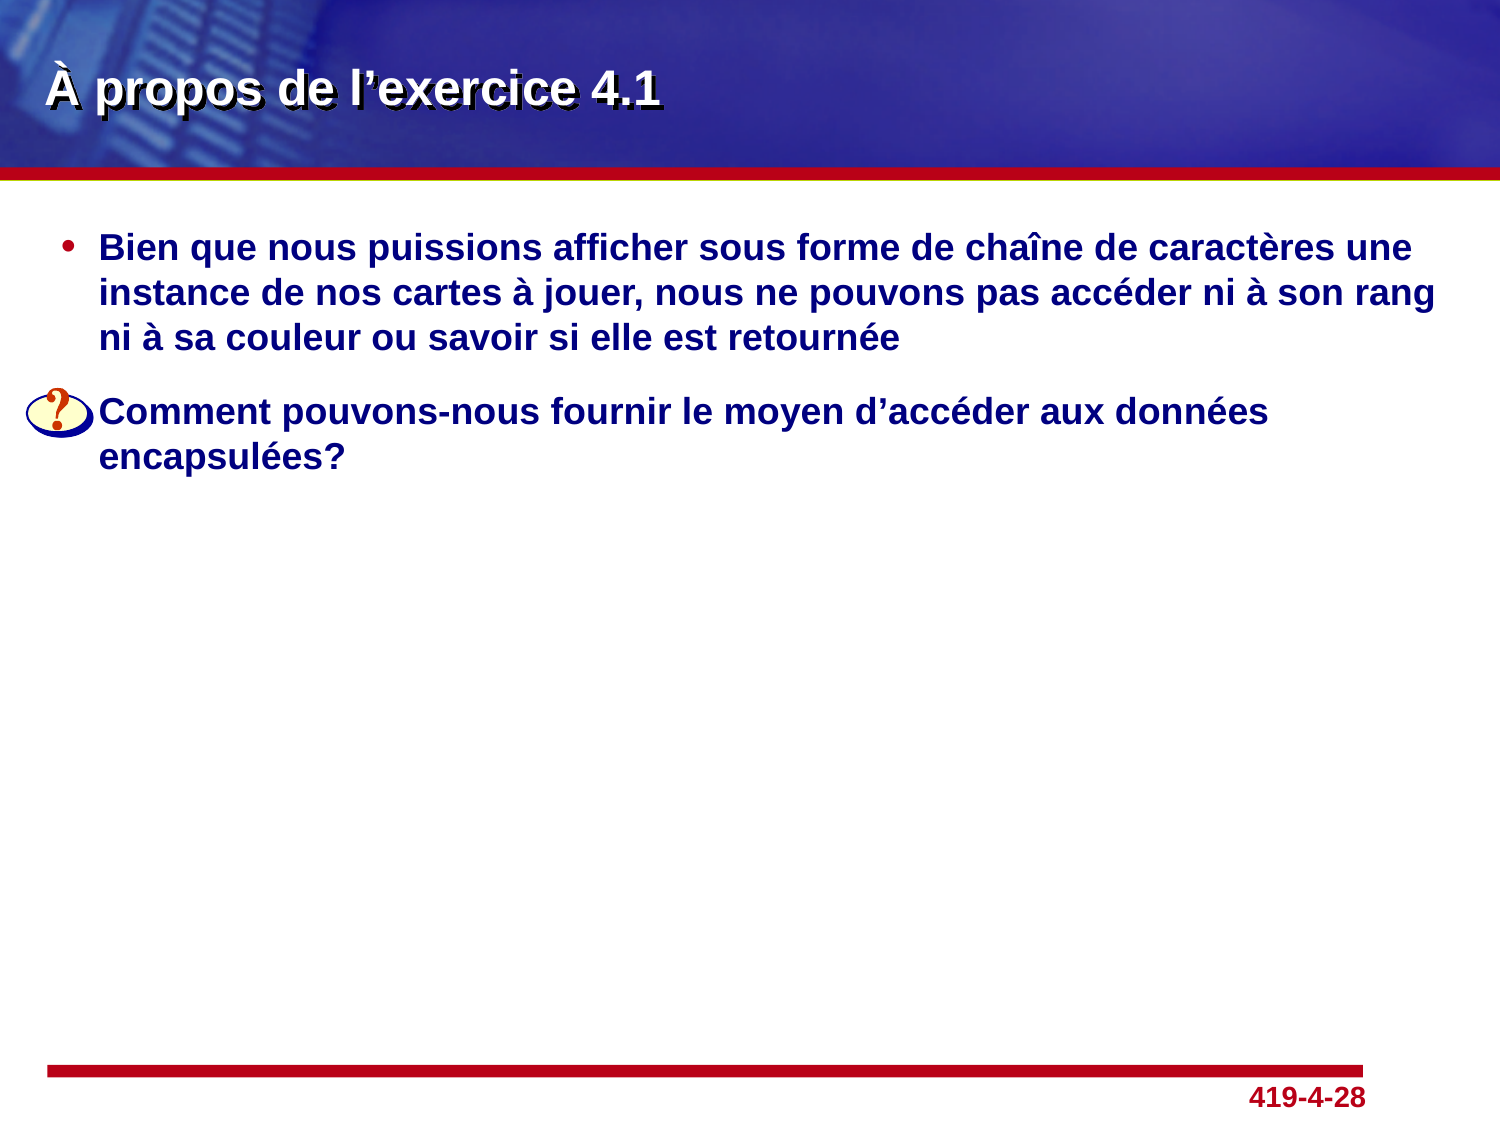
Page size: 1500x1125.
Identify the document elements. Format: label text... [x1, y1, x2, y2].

title À propos de l’exercice 4.1 [29, 26, 1308, 146]
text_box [26, 387, 89, 433]
list Bien que nous puissions afficher sous forme de chaîne de caractères une instance de nos cartes à jouer, nous ne pouvons pas accéder ni à son rang ni à sa couleur ou savoir si elle est retournée Comment pouvons-nous fournir le moyen d’accéder aux données encapsulées? [45, 215, 1457, 426]
picture [0, 0, 1500, 167]
